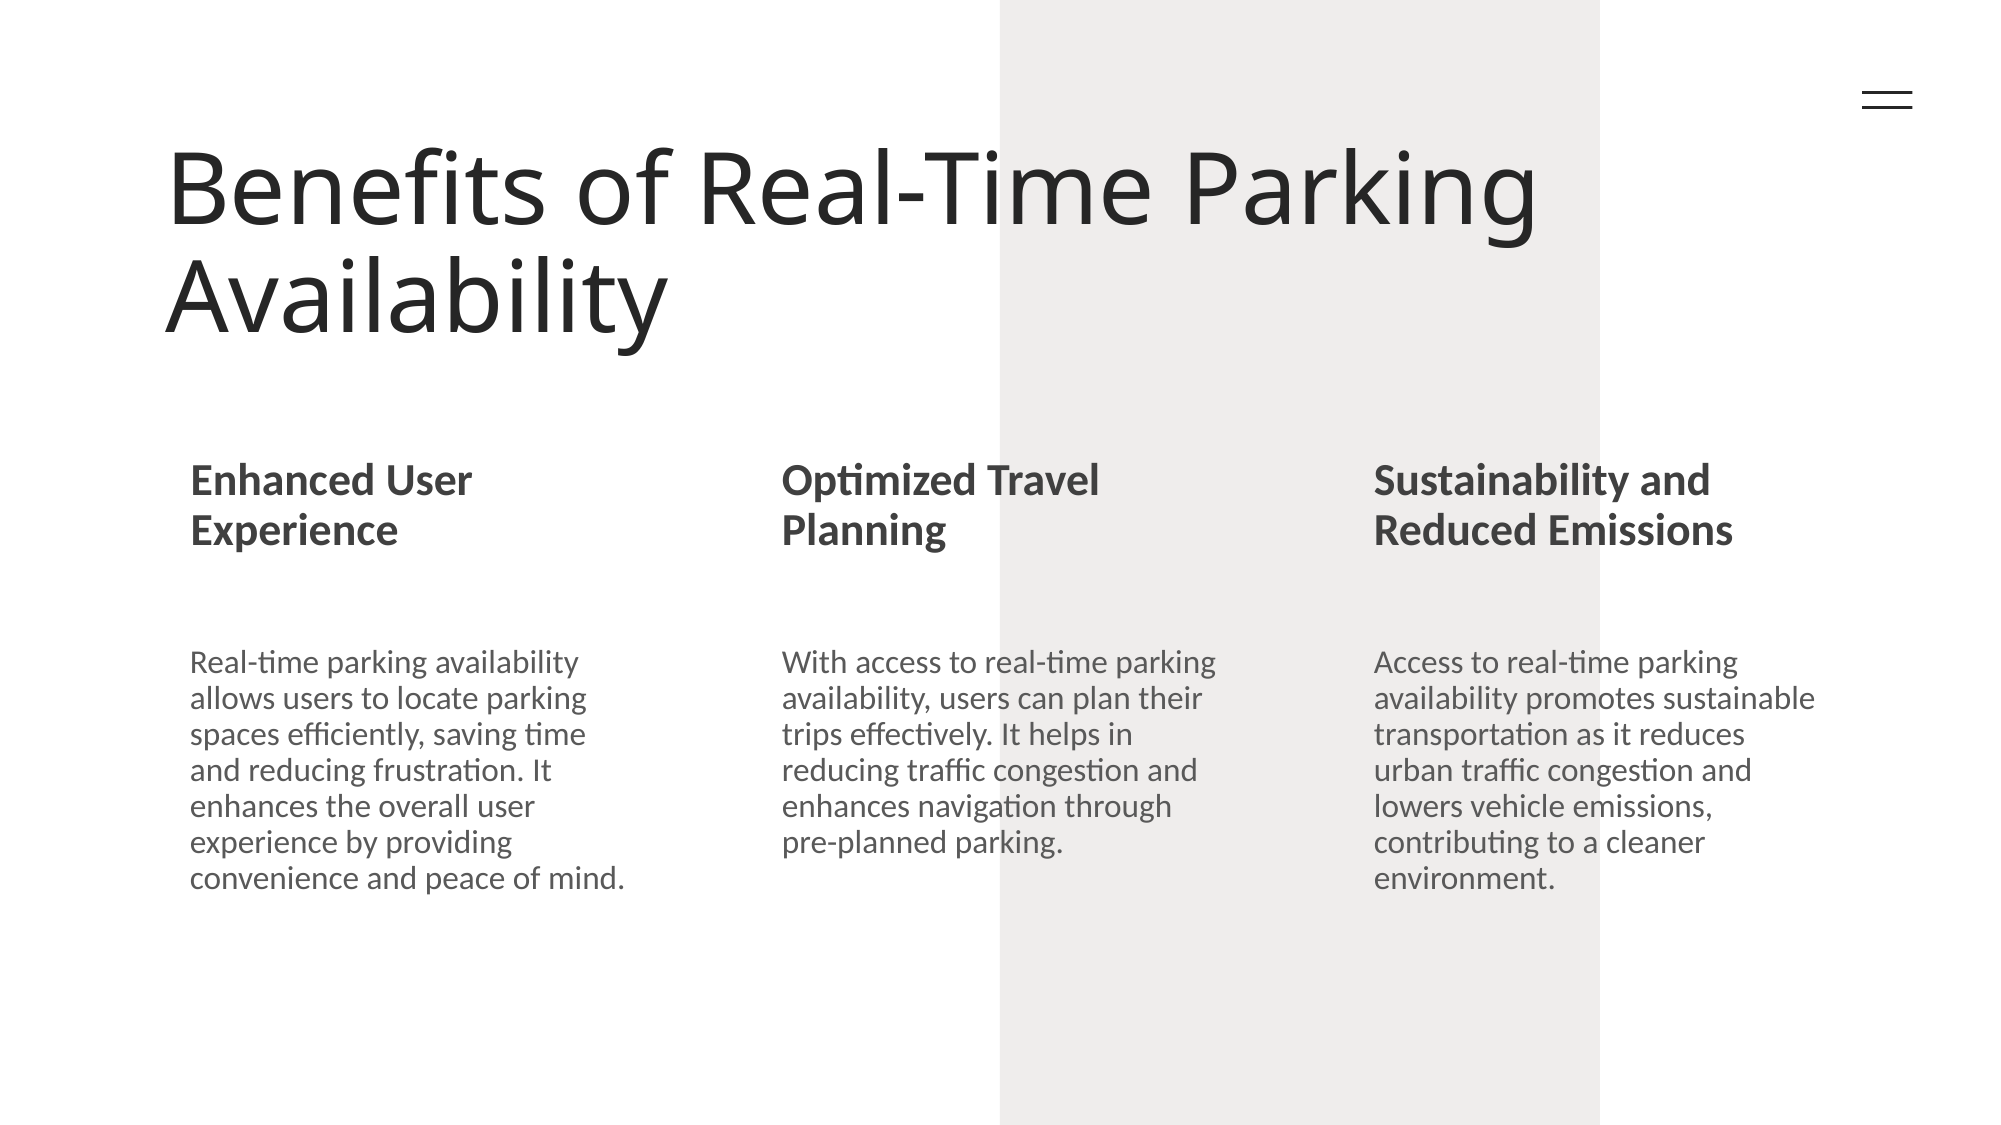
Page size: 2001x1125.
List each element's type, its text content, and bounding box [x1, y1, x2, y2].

list With access to real-time parking availability, users can plan their trips effectively. It helps in reducing traffic congestion and enhances navigation through pre-planned parking. [766, 637, 1246, 975]
list Enhanced User Experience [175, 440, 655, 563]
list Real-time parking availability allows users to locate parking spaces efficiently, saving time and reducing frustration. It enhances the overall user experience by providing convenience and peace of mind. [174, 637, 654, 975]
title Benefits of Real-Time Parking Availability [150, 130, 1863, 349]
list Sustainability and Reduced Emissions [1358, 440, 1838, 563]
list Access to real-time parking availability promotes sustainable transportation as it reduces urban traffic congestion and lowers vehicle emissions, contributing to a cleaner environment. [1358, 637, 1838, 975]
list Optimized Travel Planning [766, 440, 1246, 563]
